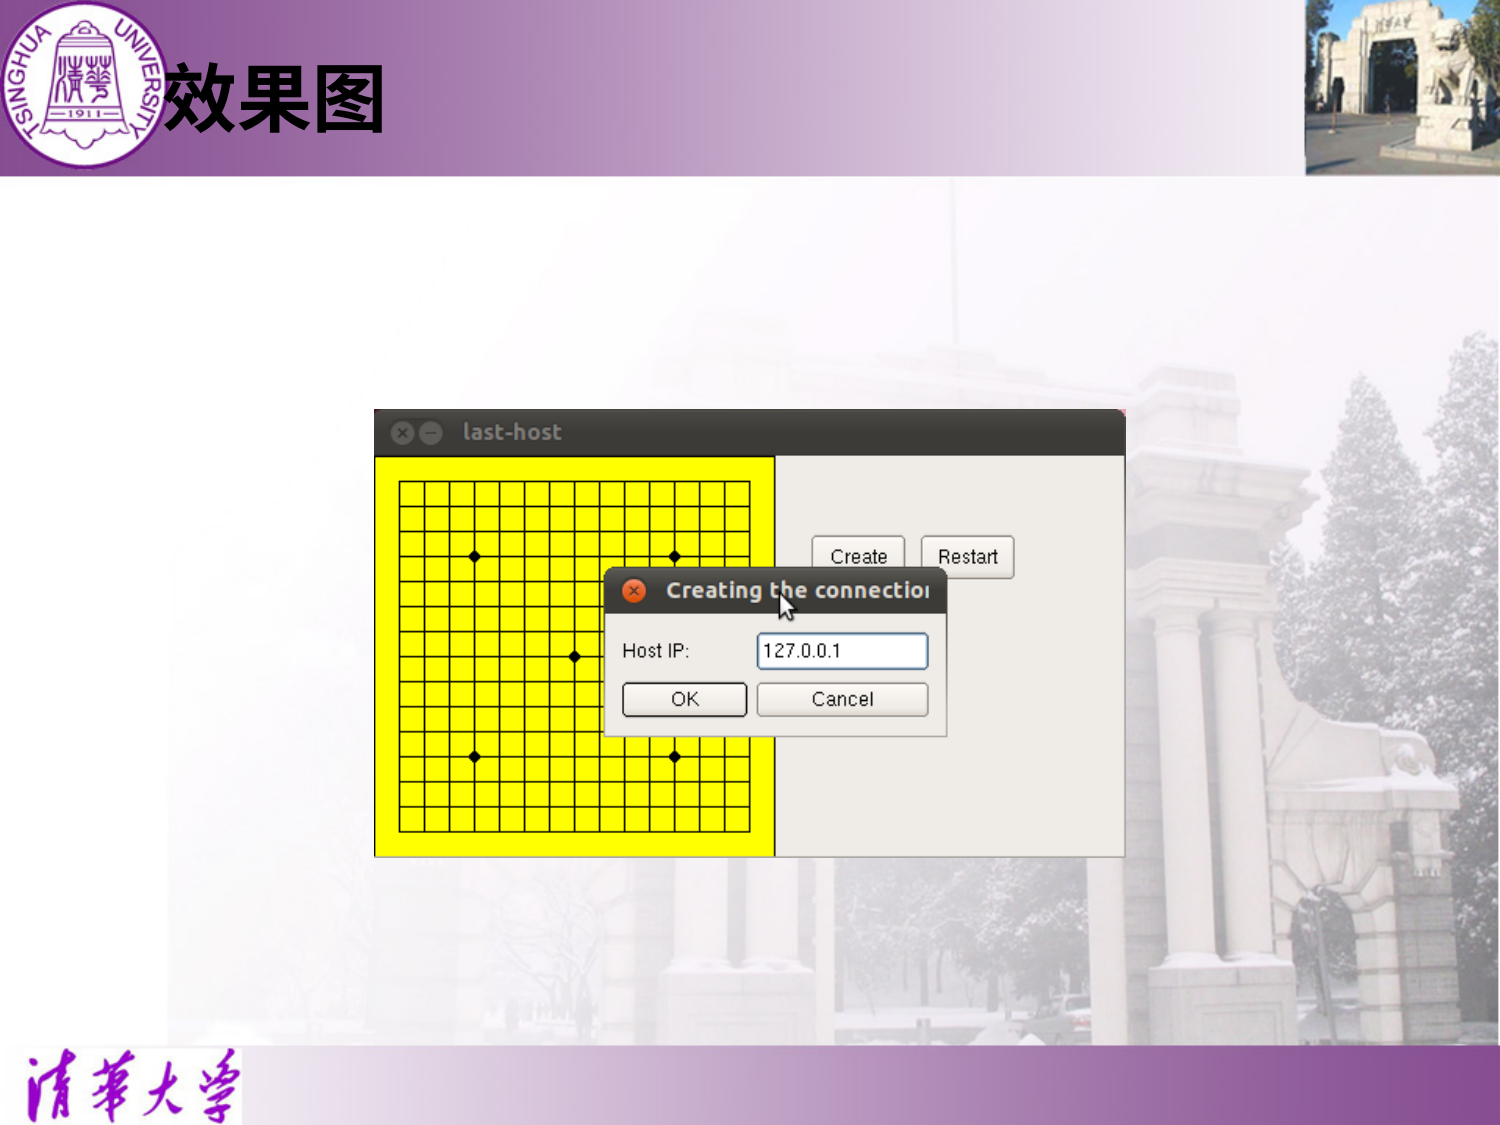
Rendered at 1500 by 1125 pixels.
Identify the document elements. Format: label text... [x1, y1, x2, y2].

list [373, 409, 1126, 858]
title 效果图 [147, 30, 1022, 162]
picture [0, 0, 1500, 1125]
